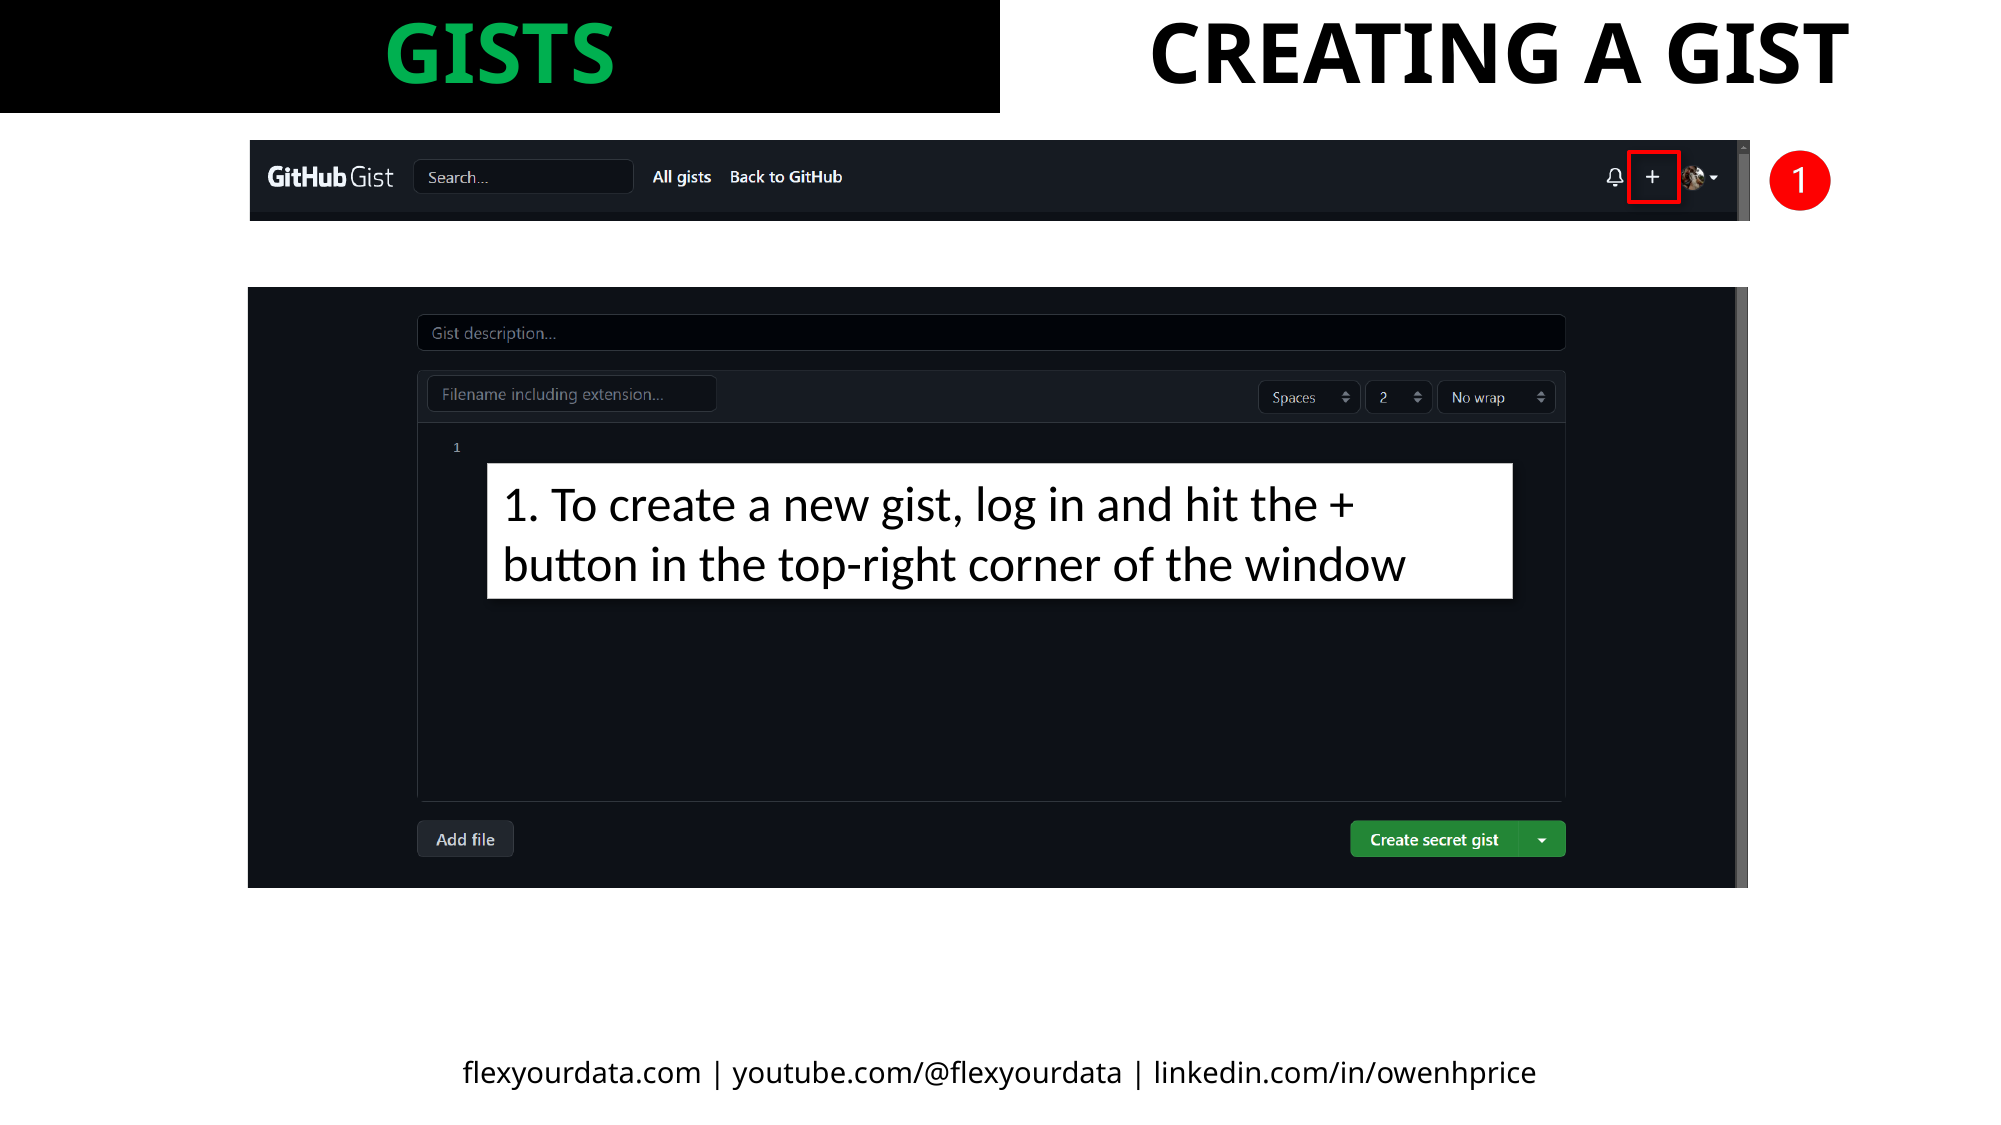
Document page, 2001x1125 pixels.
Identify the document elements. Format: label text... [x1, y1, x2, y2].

list CREATING A GIST [999, 0, 2000, 113]
picture [1762, 142, 1838, 219]
list GISTS [0, 0, 999, 113]
picture [247, 287, 1748, 888]
picture [249, 140, 1750, 221]
